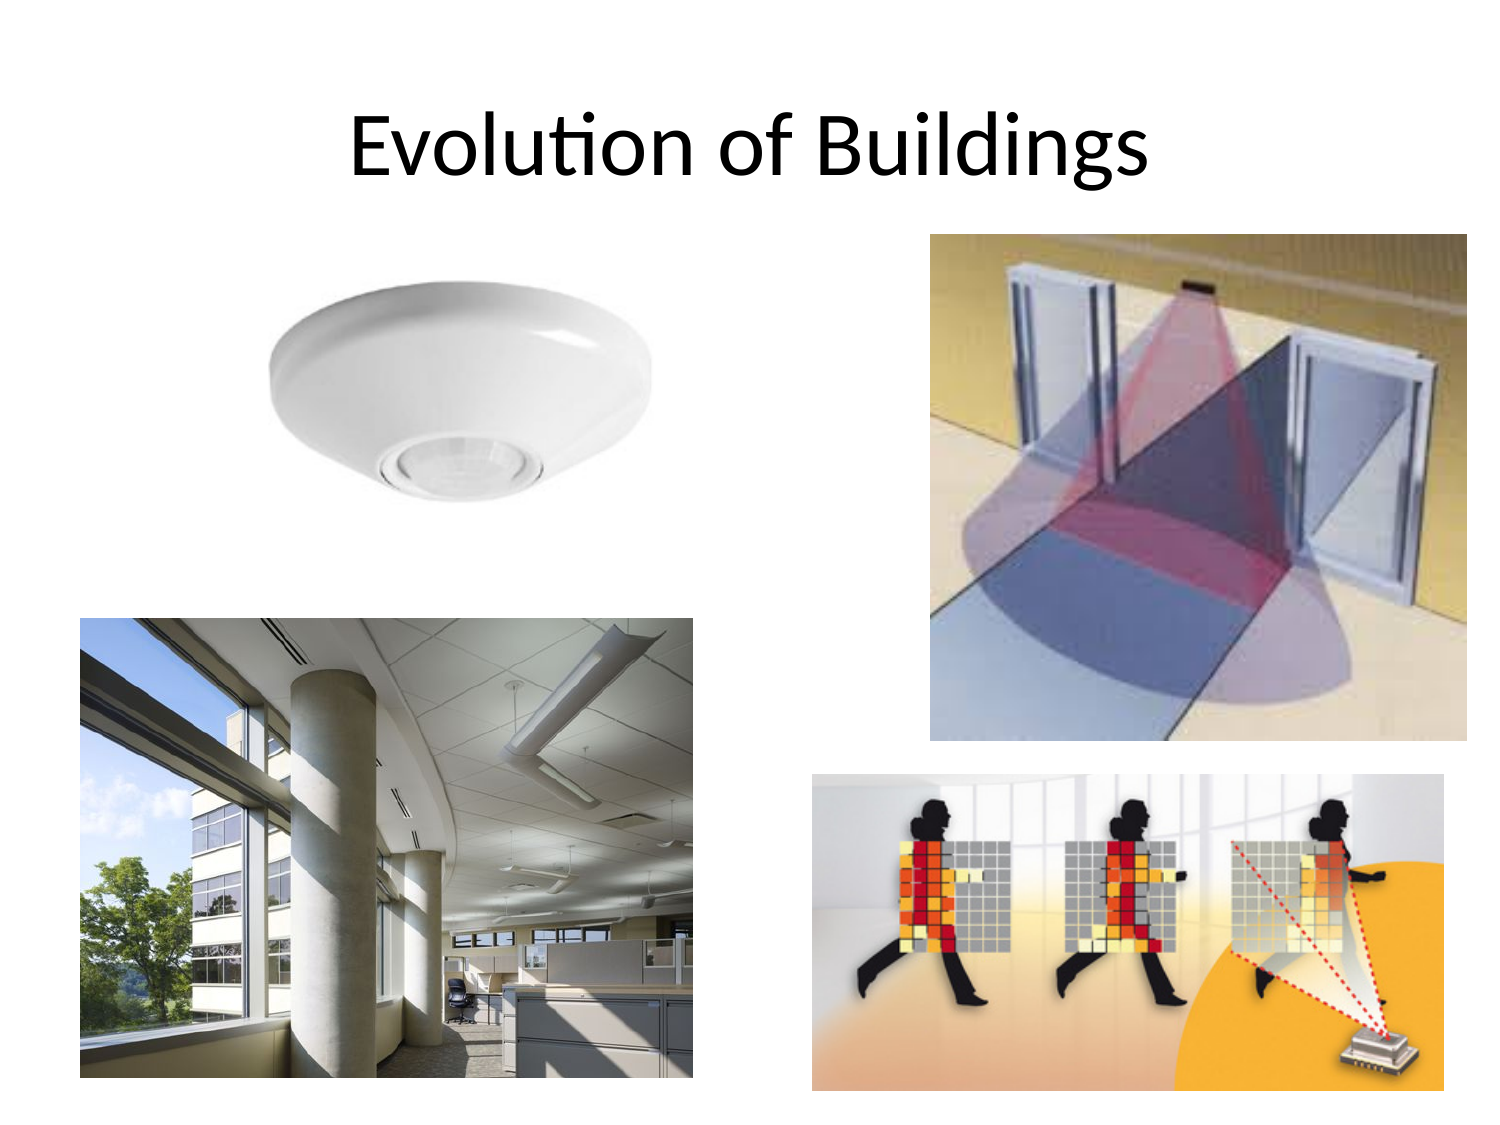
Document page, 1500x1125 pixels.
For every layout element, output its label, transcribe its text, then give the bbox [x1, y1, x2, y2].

picture [930, 234, 1468, 741]
picture [812, 774, 1444, 1091]
title Evolution of Buildings [75, 45, 1425, 233]
picture [80, 160, 693, 1078]
